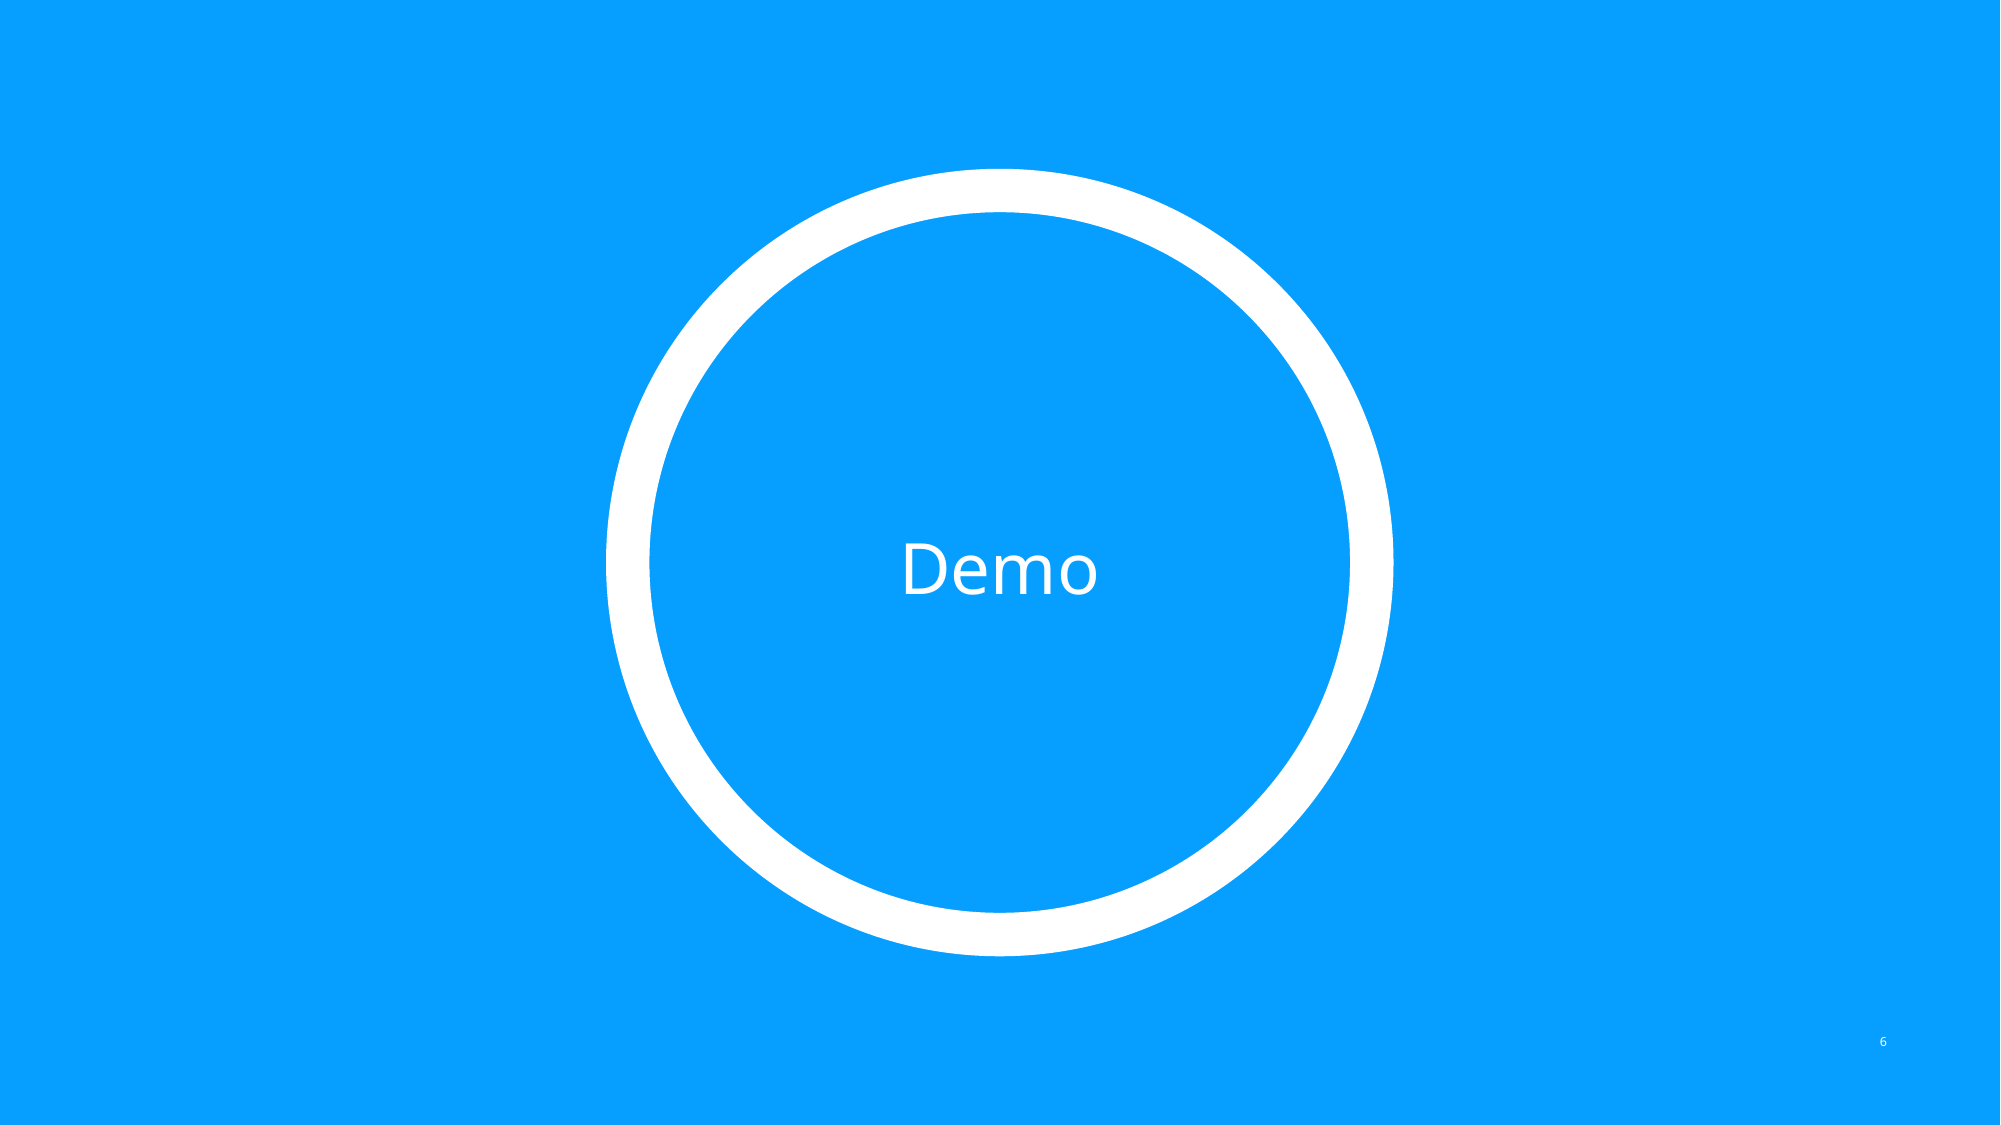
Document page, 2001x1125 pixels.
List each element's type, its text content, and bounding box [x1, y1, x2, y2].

slide_number 6 [1841, 1035, 1887, 1051]
title Demo [220, 452, 1779, 673]
